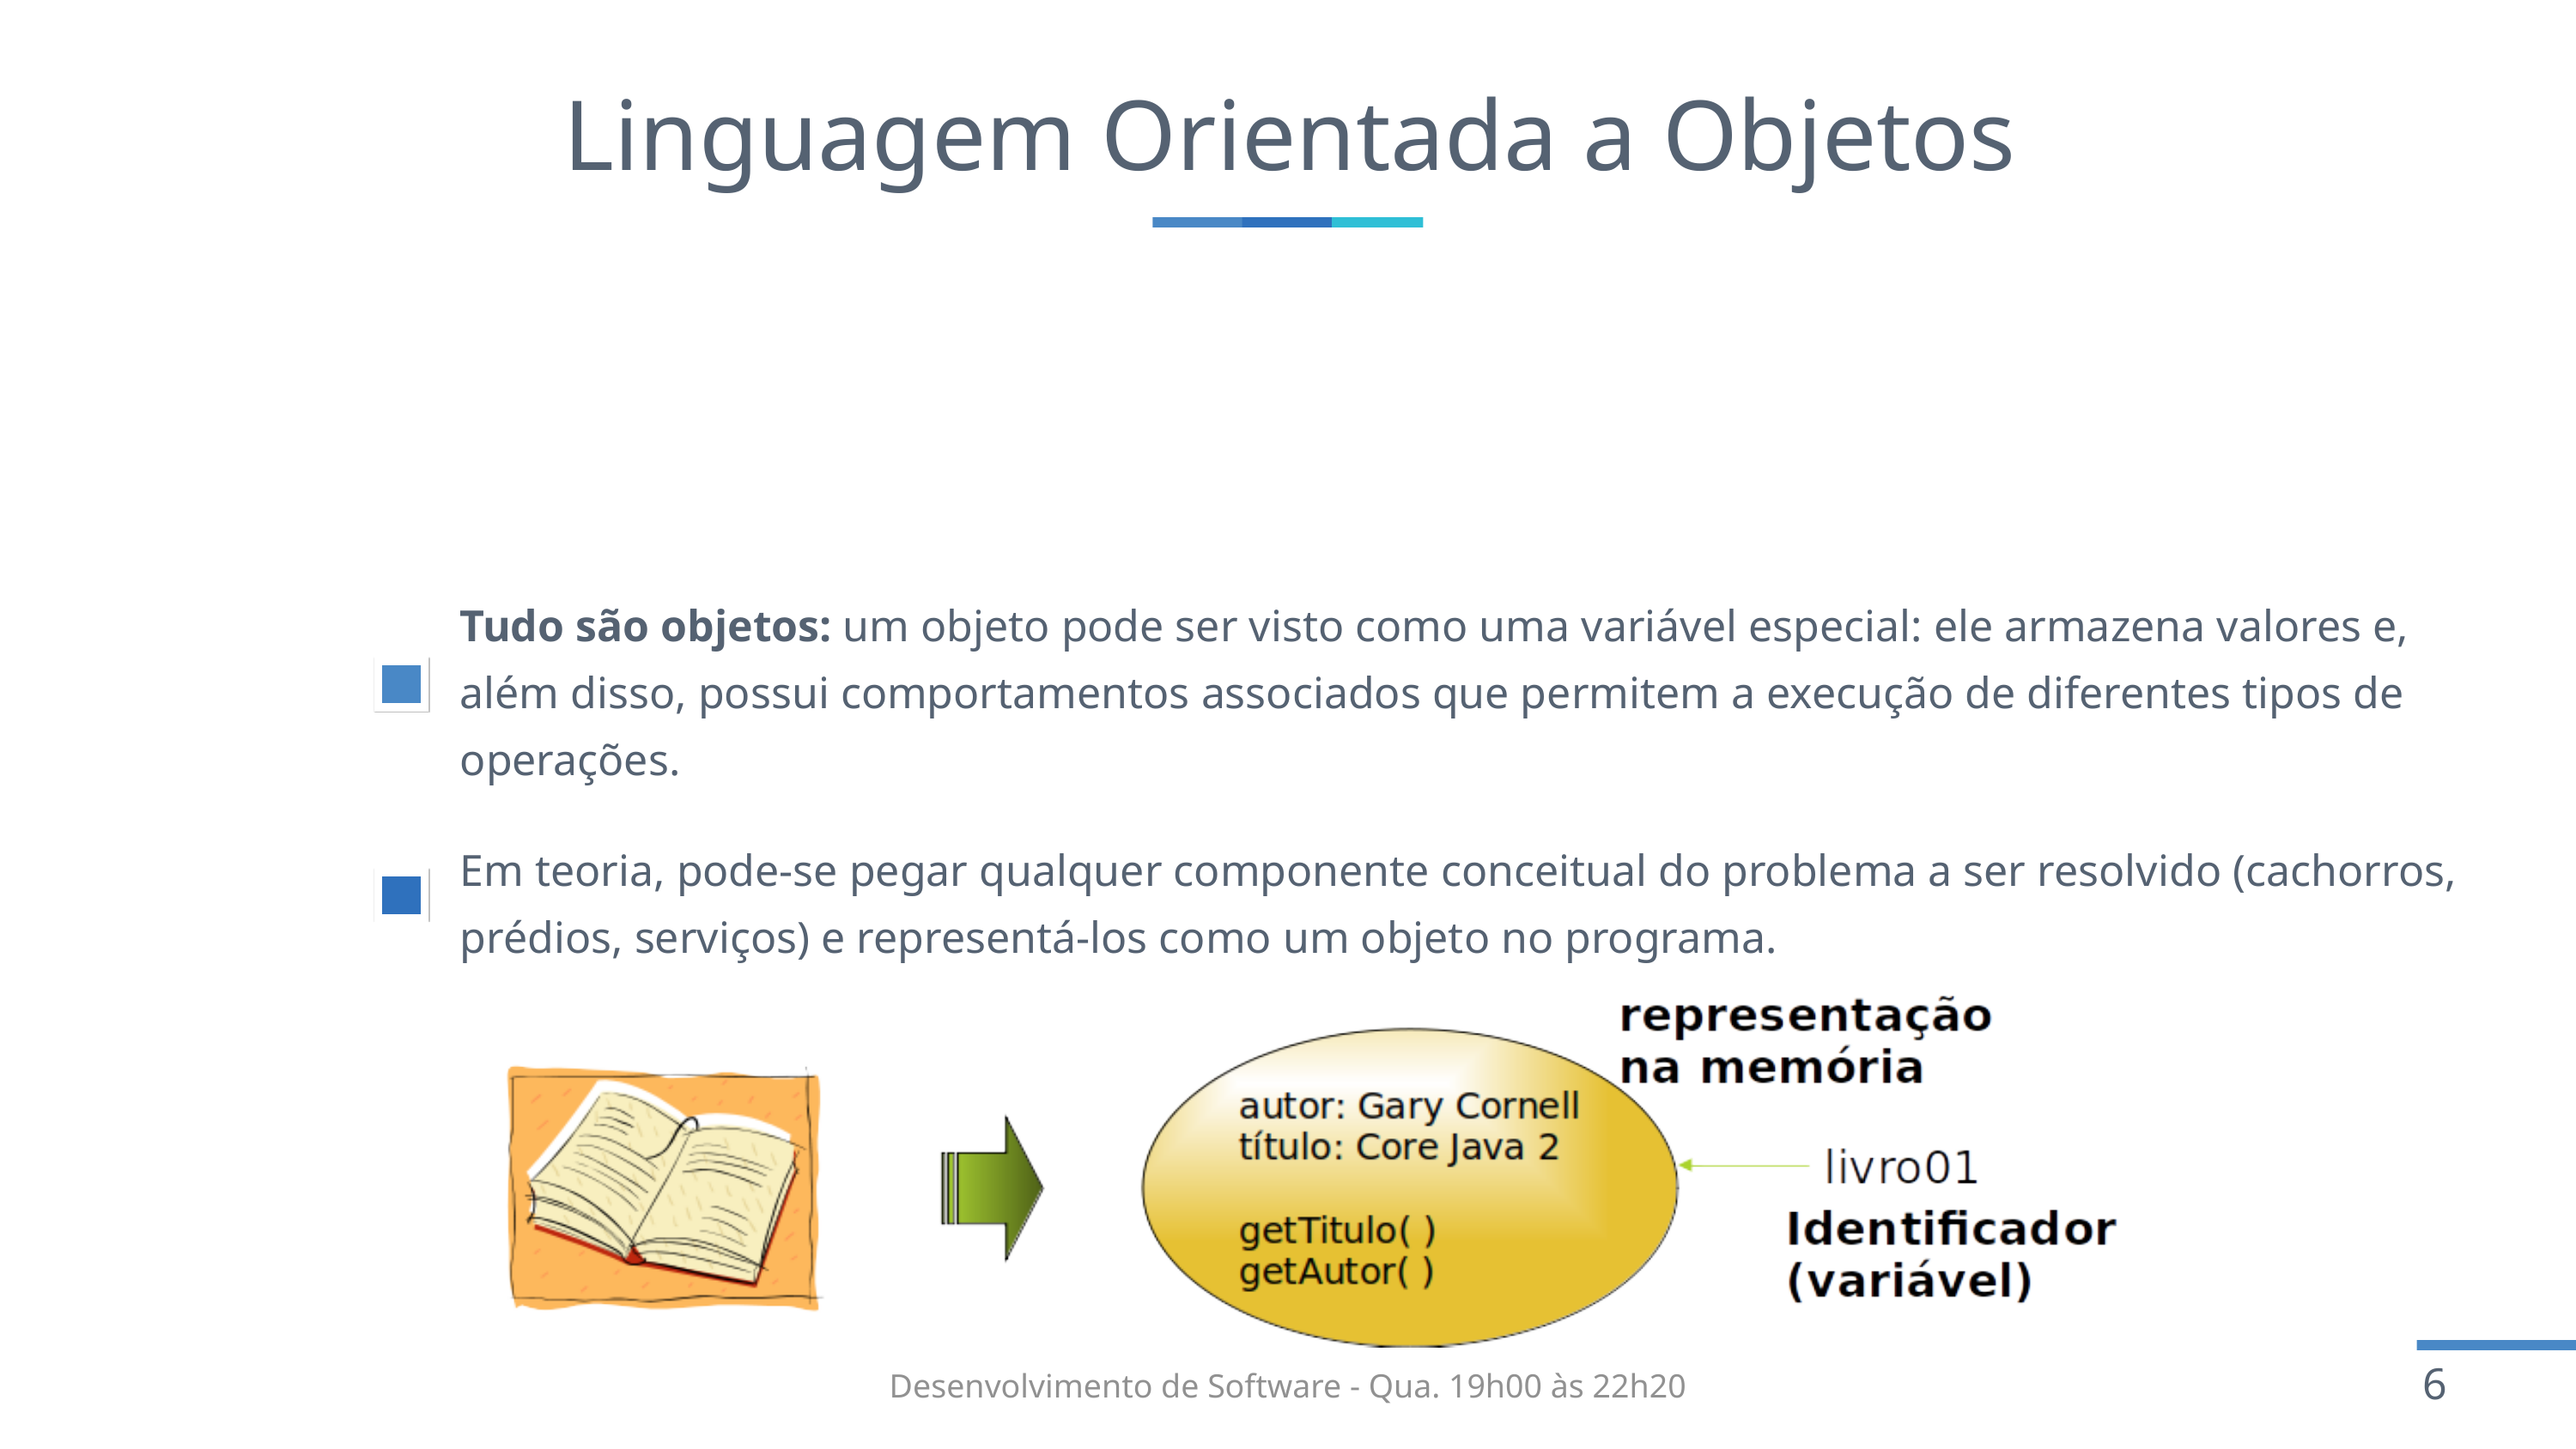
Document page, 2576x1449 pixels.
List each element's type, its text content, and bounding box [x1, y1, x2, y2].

title Linguagem Orientada a Objetos [69, 49, 2512, 230]
picture [507, 978, 2152, 1348]
list Tudo são objetos: um objeto pode ser visto como uma variável especial: ele armazena valores e, além disso, possui comportamentos associados que permitem a execução de diferentes tipos de operações. [447, 597, 2512, 770]
footer Desenvolvimento de Software - Qua. 19h00 às 22h20 [853, 1349, 1723, 1427]
list Em teoria, pode-se pegar qualquer componente conceitual do problema a ser resolvido (cachorros, prédios, serviços) e representá-los como um objeto no programa. [447, 809, 2512, 982]
slide_number 6 [2409, 1351, 2576, 1421]
